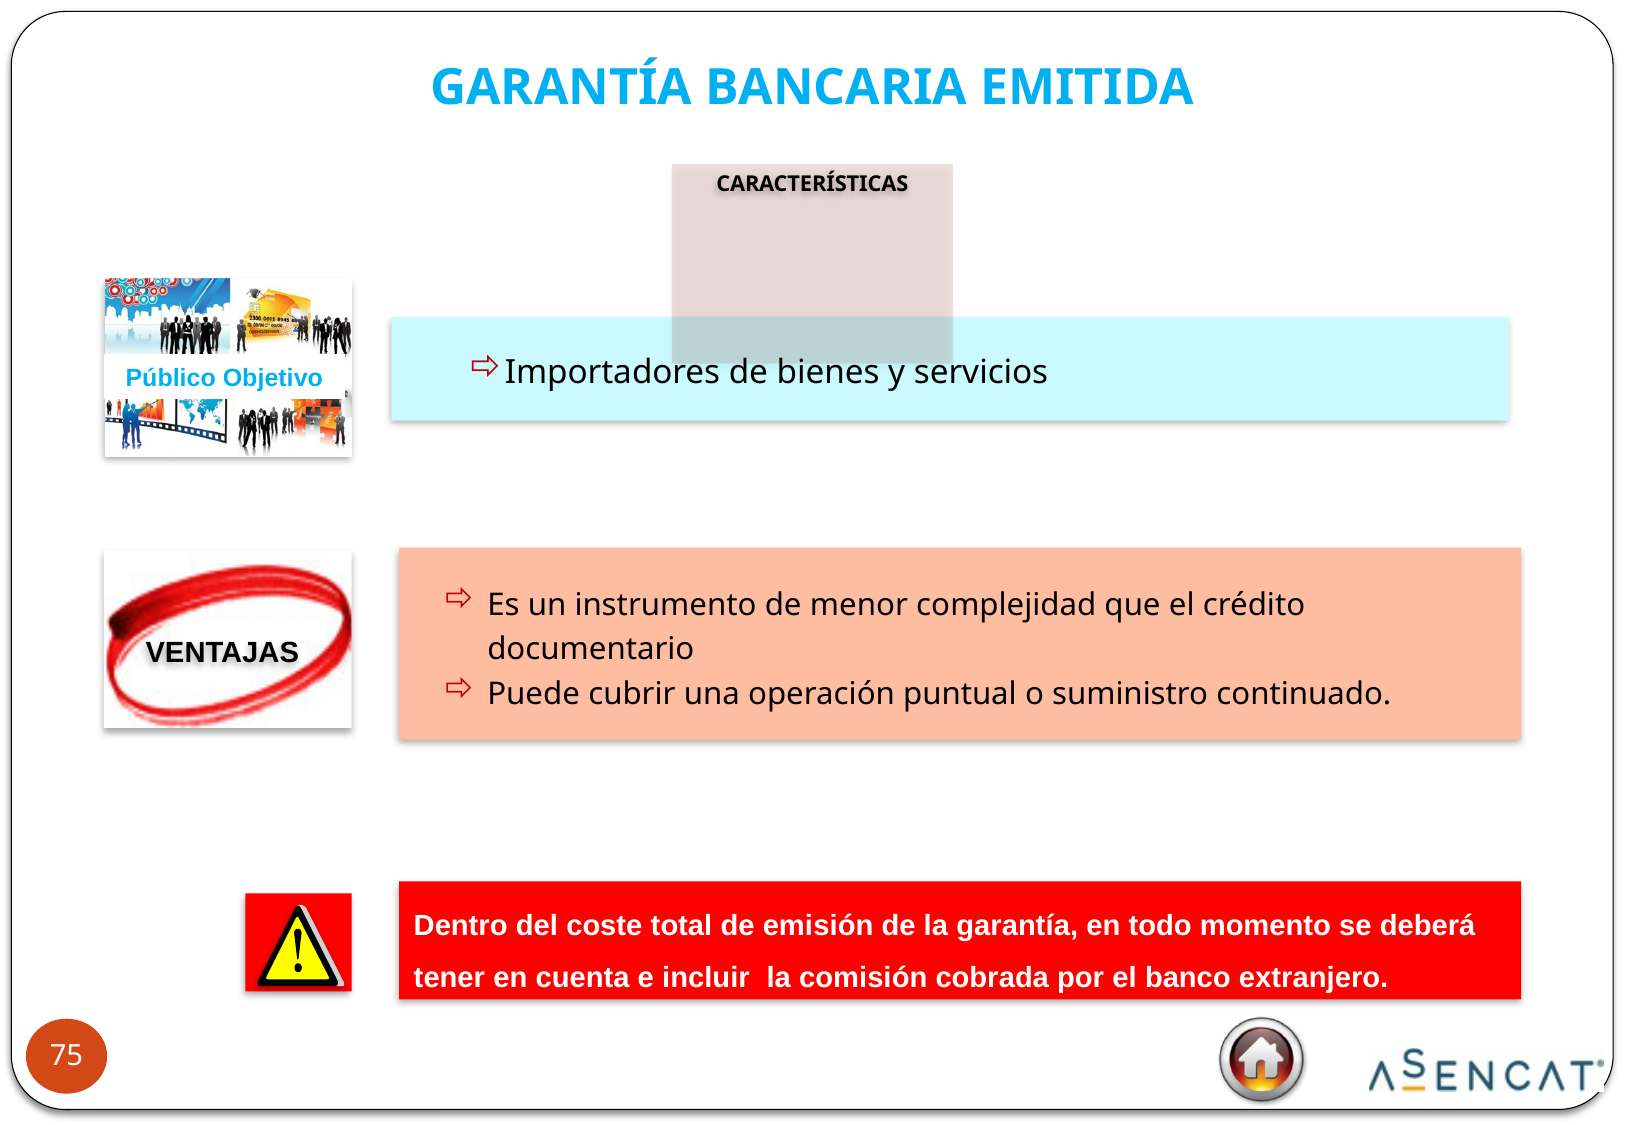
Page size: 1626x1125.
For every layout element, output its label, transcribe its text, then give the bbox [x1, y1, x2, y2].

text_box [244, 893, 352, 992]
text_box GARANTÍA BANCARIA EMITIDA [415, 46, 1210, 122]
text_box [103, 550, 352, 729]
slide_number 75 [25, 1018, 108, 1094]
picture [1213, 1011, 1309, 1107]
text_box Es un instrumento de menor complejidad que el crédito documentario Puede cubrir una operación puntual o suministro continuado. [399, 547, 1522, 740]
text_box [103, 278, 352, 457]
picture [1369, 1048, 1605, 1092]
text_box Importadores de bienes y servicios [391, 317, 1510, 421]
title CARACTERÍSTICAS [671, 164, 954, 364]
text_box Dentro del coste total de emisión de la garantía, en todo momento se deberá tener en cuenta e incluir la comisión cobrada por el banco extranjero. [399, 881, 1522, 1000]
